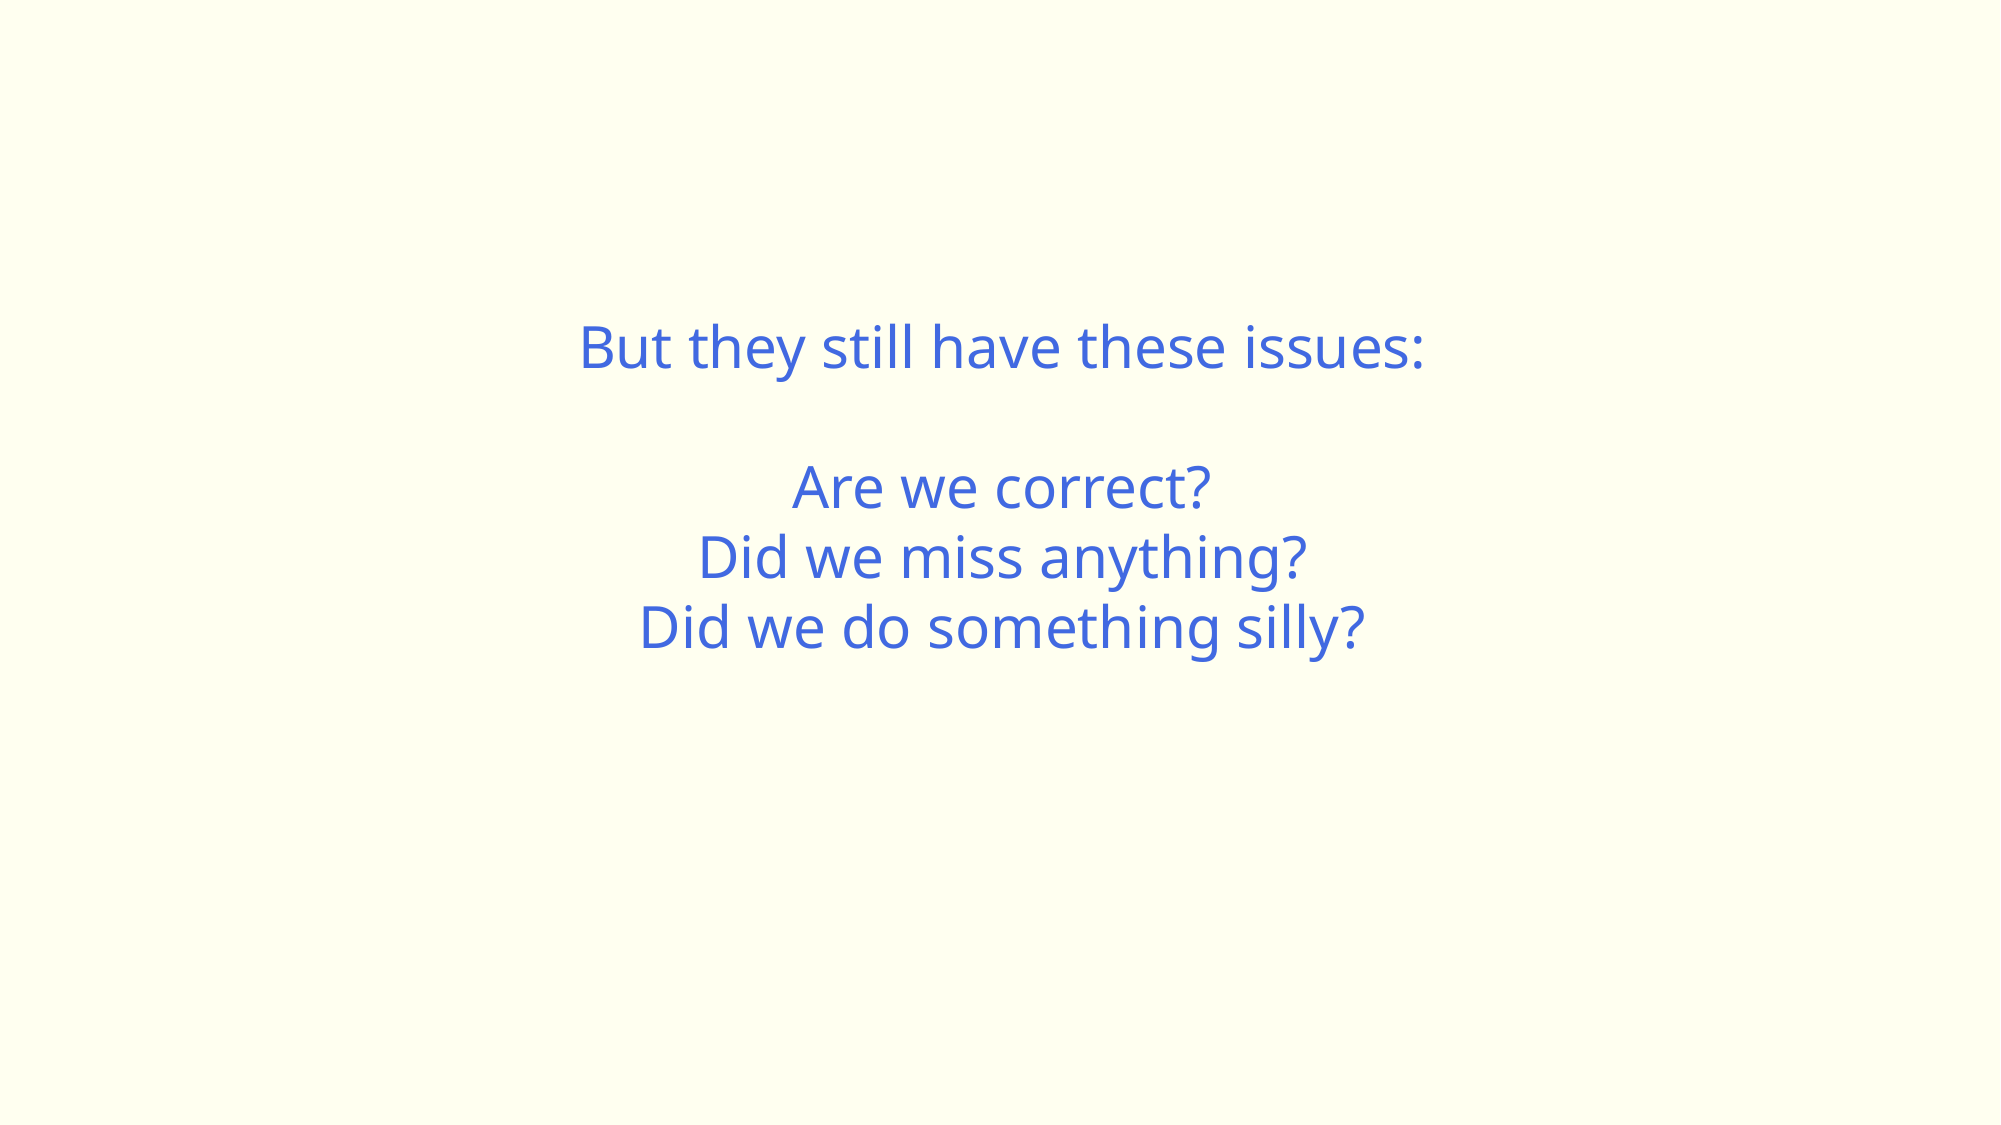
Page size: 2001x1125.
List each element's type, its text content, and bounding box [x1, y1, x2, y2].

list But they still have these issues: Are we correct? Did we miss anything? Did we do something silly? [31, 29, 1974, 1020]
